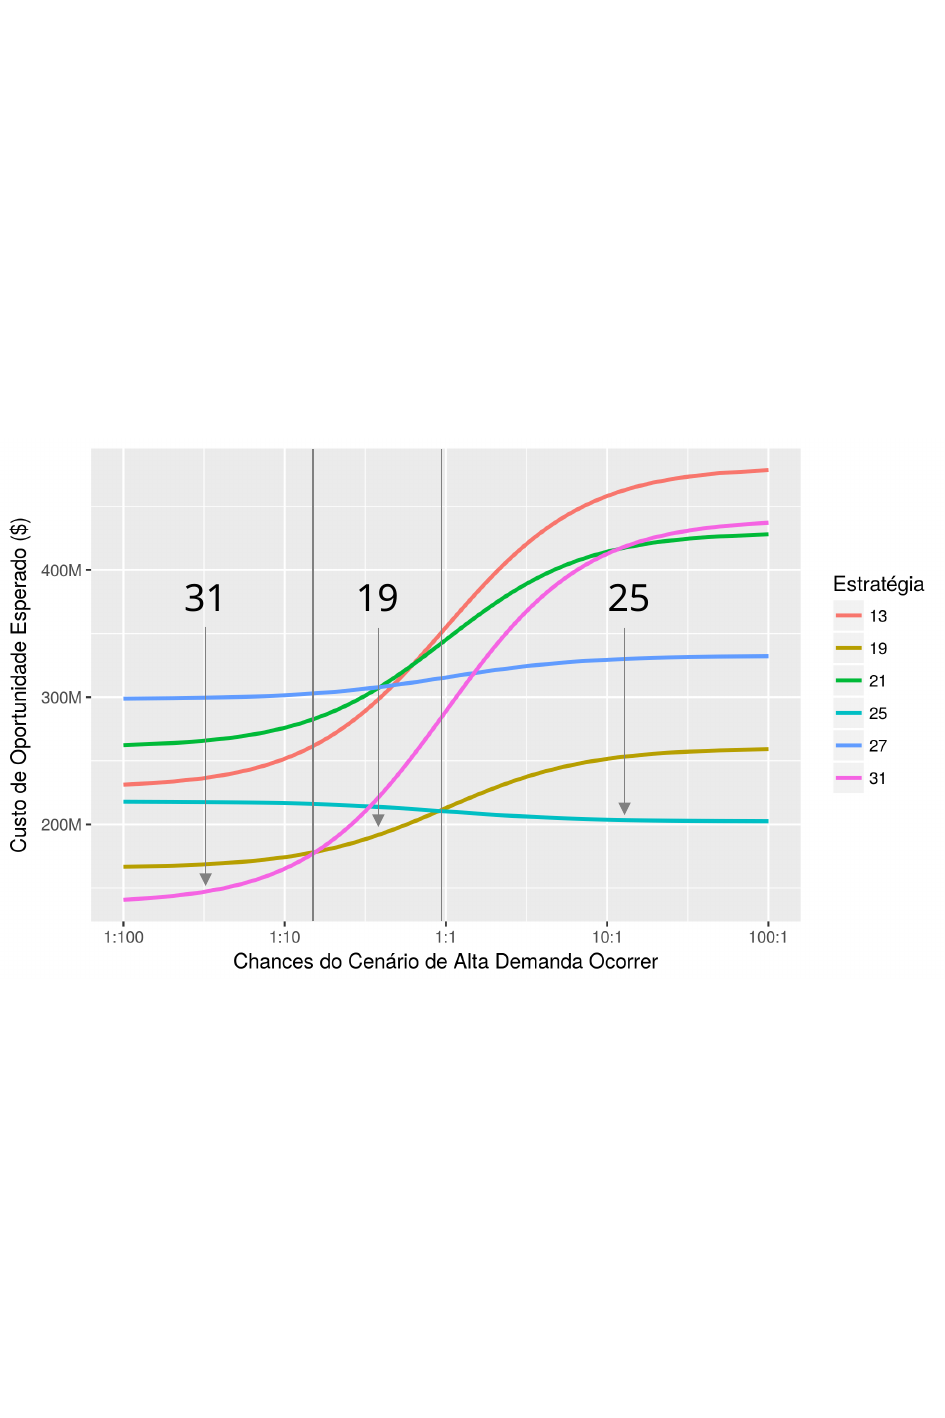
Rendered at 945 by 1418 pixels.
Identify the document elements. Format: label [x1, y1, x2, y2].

picture [0, 438, 945, 979]
